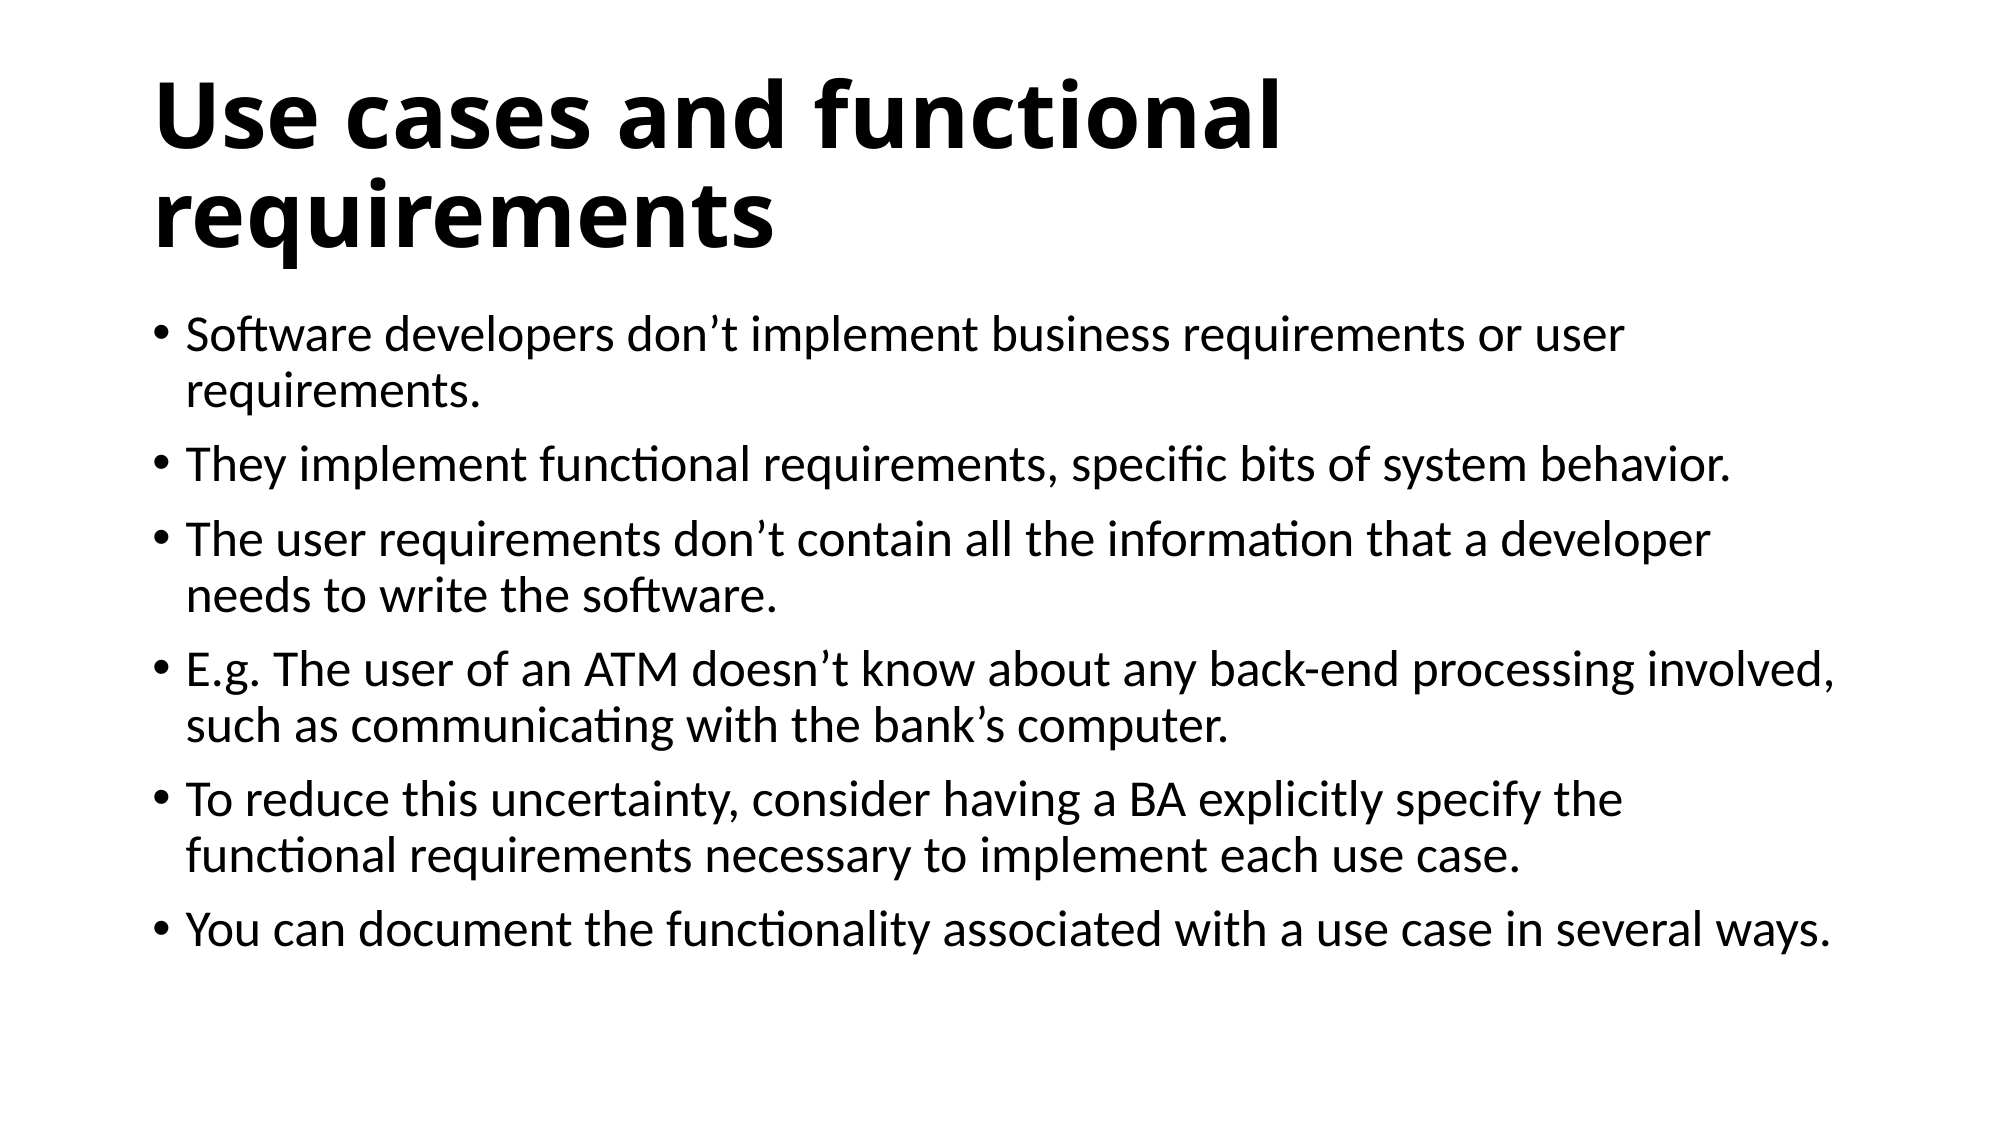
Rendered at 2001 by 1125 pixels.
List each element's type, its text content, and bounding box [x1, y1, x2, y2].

text_box Use cases and functional requirements [137, 59, 1863, 278]
text_box Software developers don’t implement business requirements or user requirements. They implement functional requirements, specific bits of system behavior. The user requirements don’t contain all the information that a developer needs to write the software. E.g. The user of an ATM doesn’t know about any back-end processing involved, such as communicating with the bank’s computer. To reduce this uncertainty, consider having a BA explicitly specify the functional requirements necessary to implement each use case. You can document the functionality associated with a use case in several ways. [137, 299, 1863, 1014]
